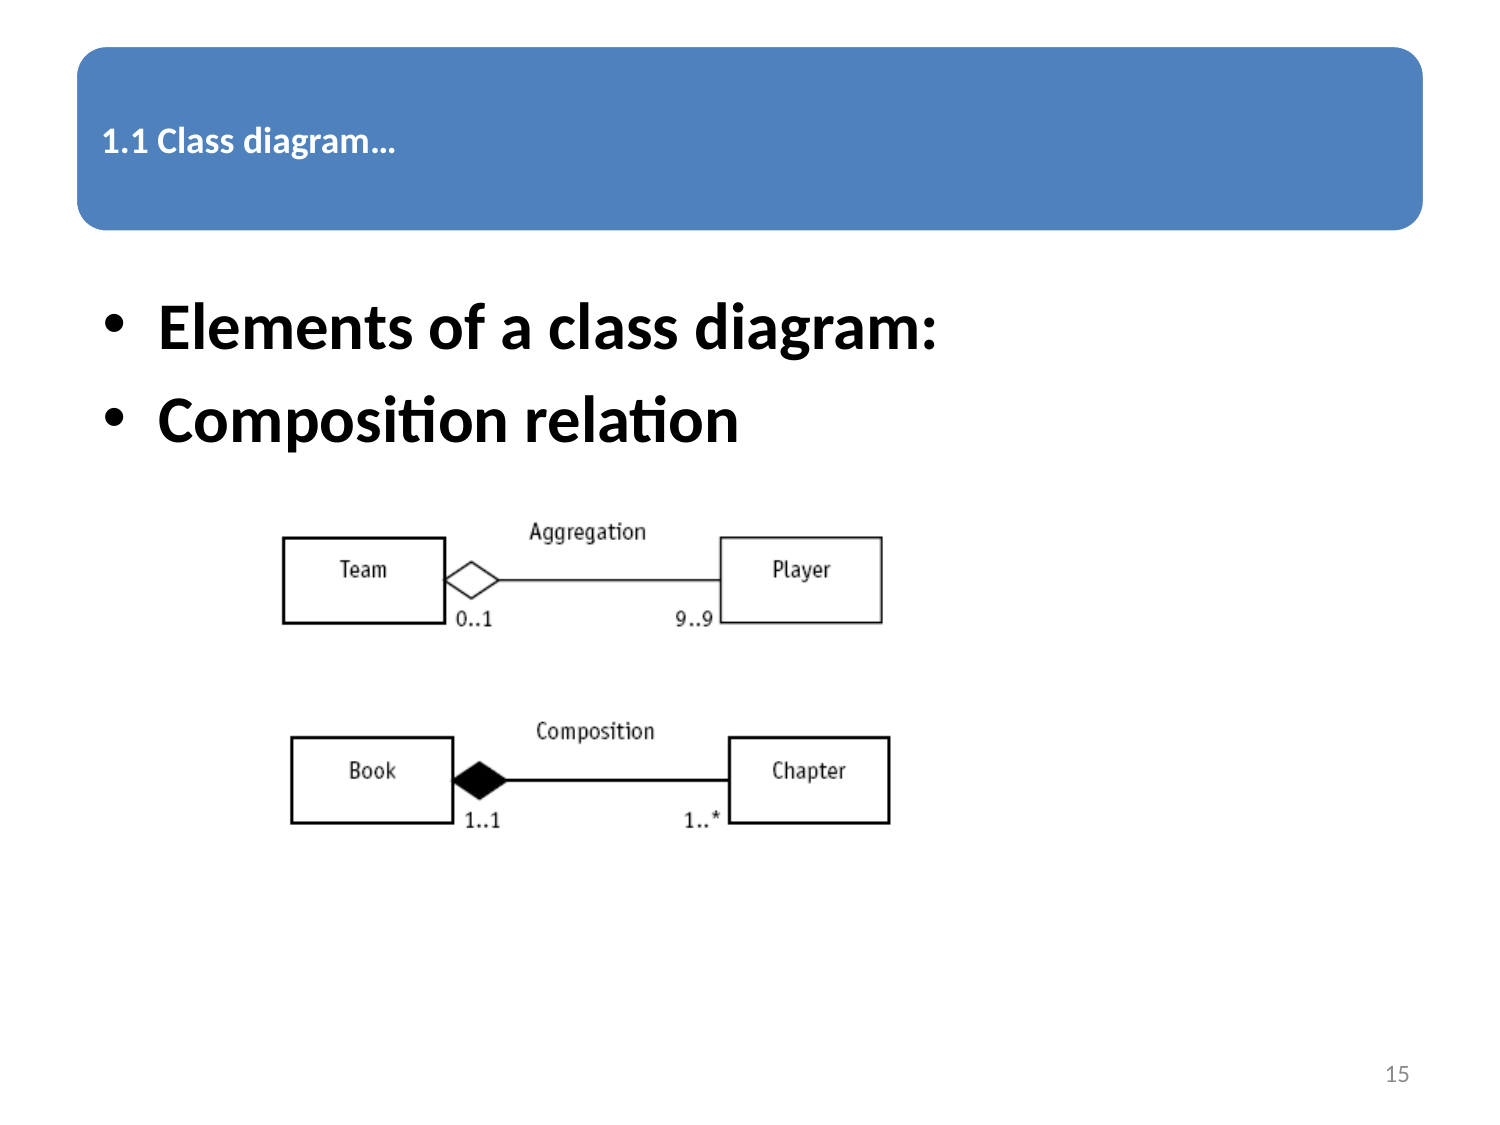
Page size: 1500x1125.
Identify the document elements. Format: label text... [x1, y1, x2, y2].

list Elements of a class diagram: Composition relation [87, 275, 1425, 1063]
picture [262, 499, 898, 644]
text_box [74, 44, 1426, 233]
slide_number 15 [1074, 1042, 1425, 1103]
picture [277, 711, 898, 836]
